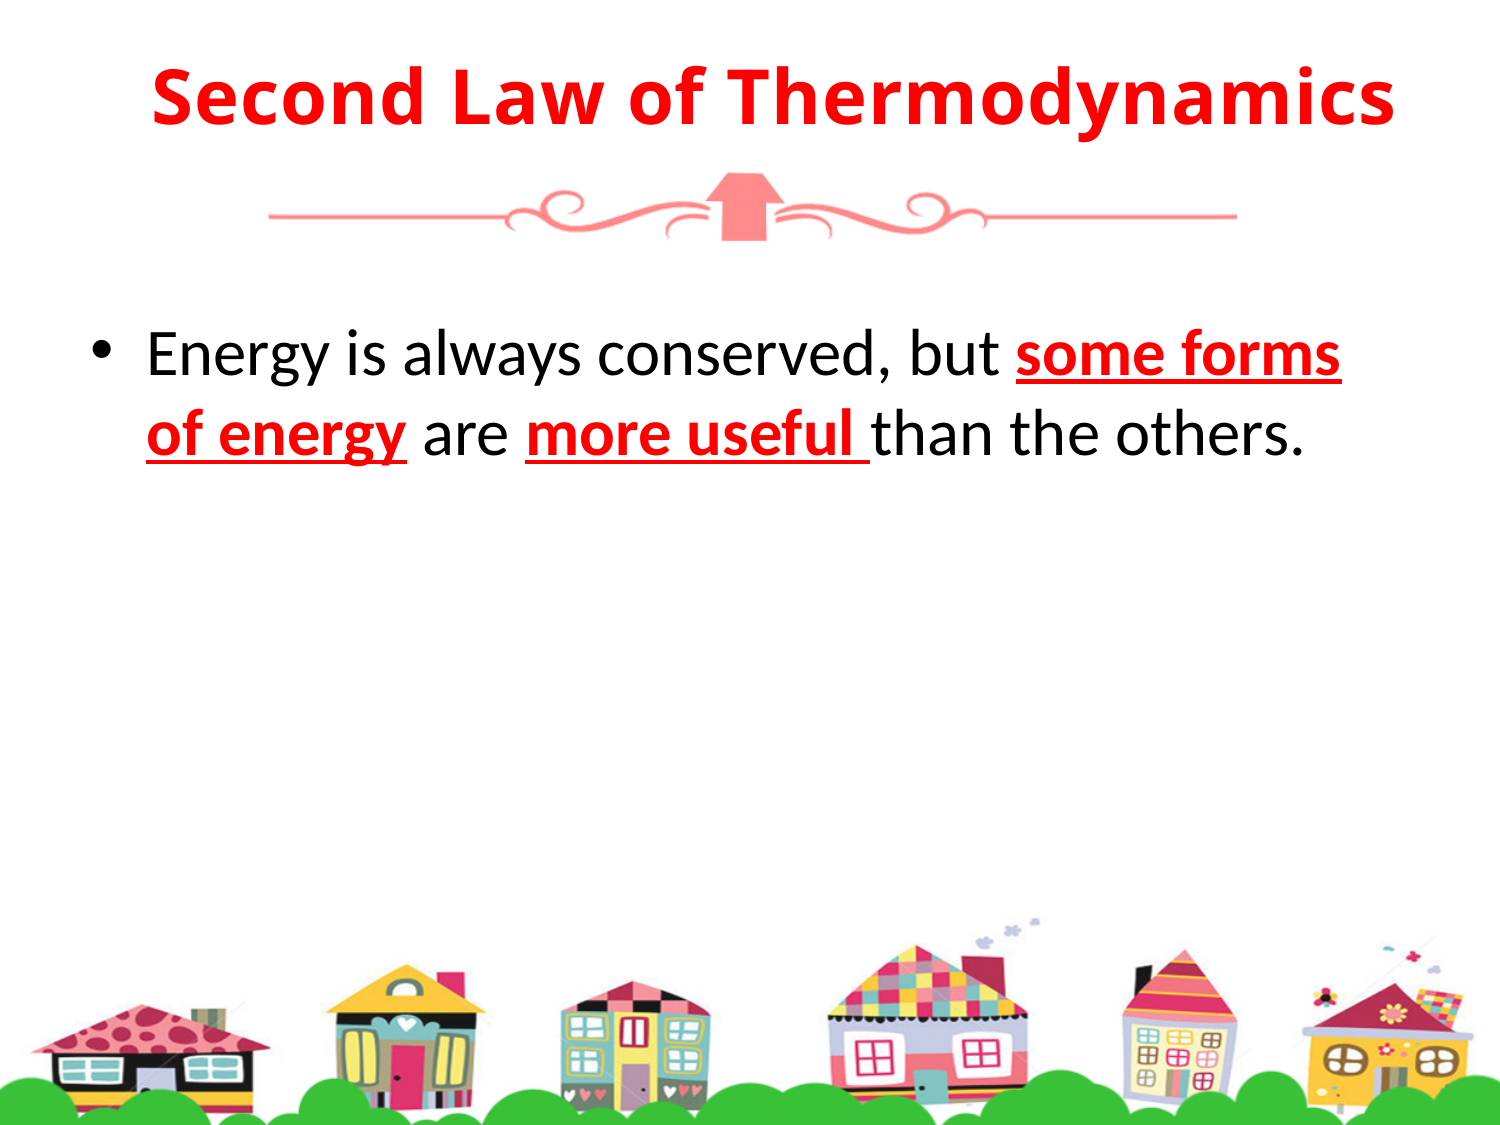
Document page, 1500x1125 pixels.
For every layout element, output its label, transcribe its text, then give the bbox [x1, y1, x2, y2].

title Second Law of Thermodynamics [99, 0, 1450, 188]
list Energy is always conserved, but some forms of energy are more useful than the others. [75, 299, 1425, 900]
